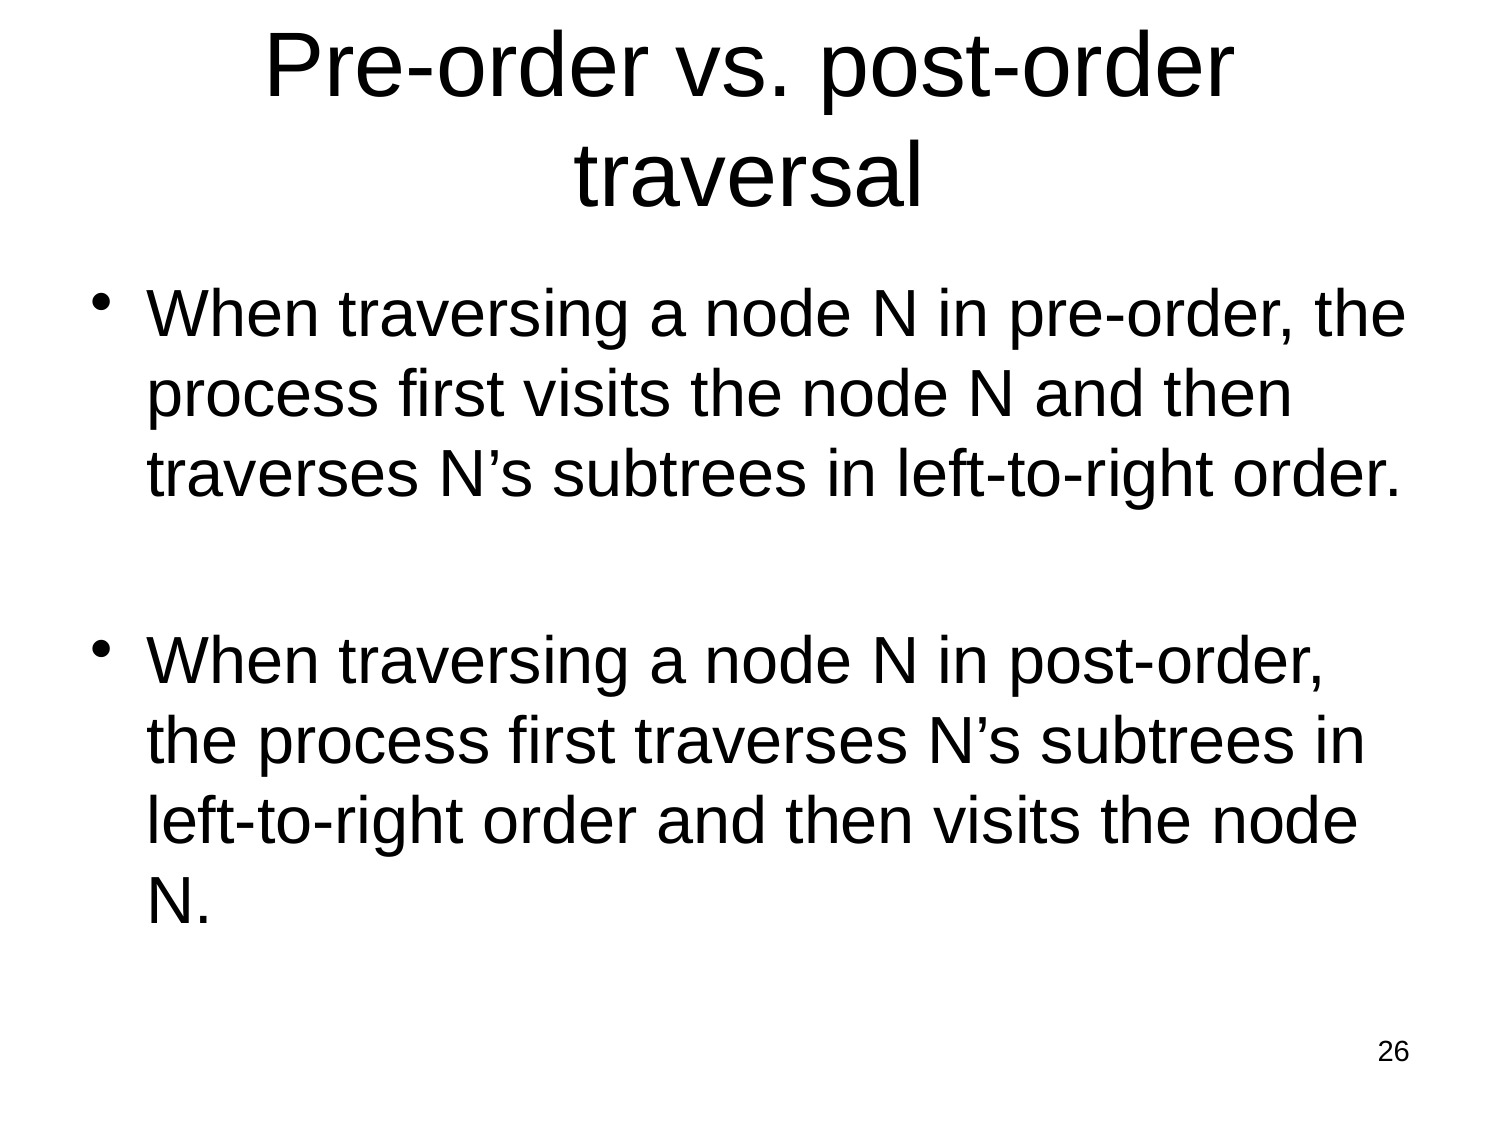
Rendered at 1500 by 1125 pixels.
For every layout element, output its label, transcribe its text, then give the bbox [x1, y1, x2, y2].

list When traversing a node N in pre-order, the process first visits the node N and then traverses N’s subtrees in left-to-right order. When traversing a node N in post-order, the process first traverses N’s subtrees in left-to-right order and then visits the node N. [75, 262, 1425, 1005]
title Pre-order vs. post-order traversal [75, 45, 1425, 233]
text_box [1074, 1024, 1425, 1100]
